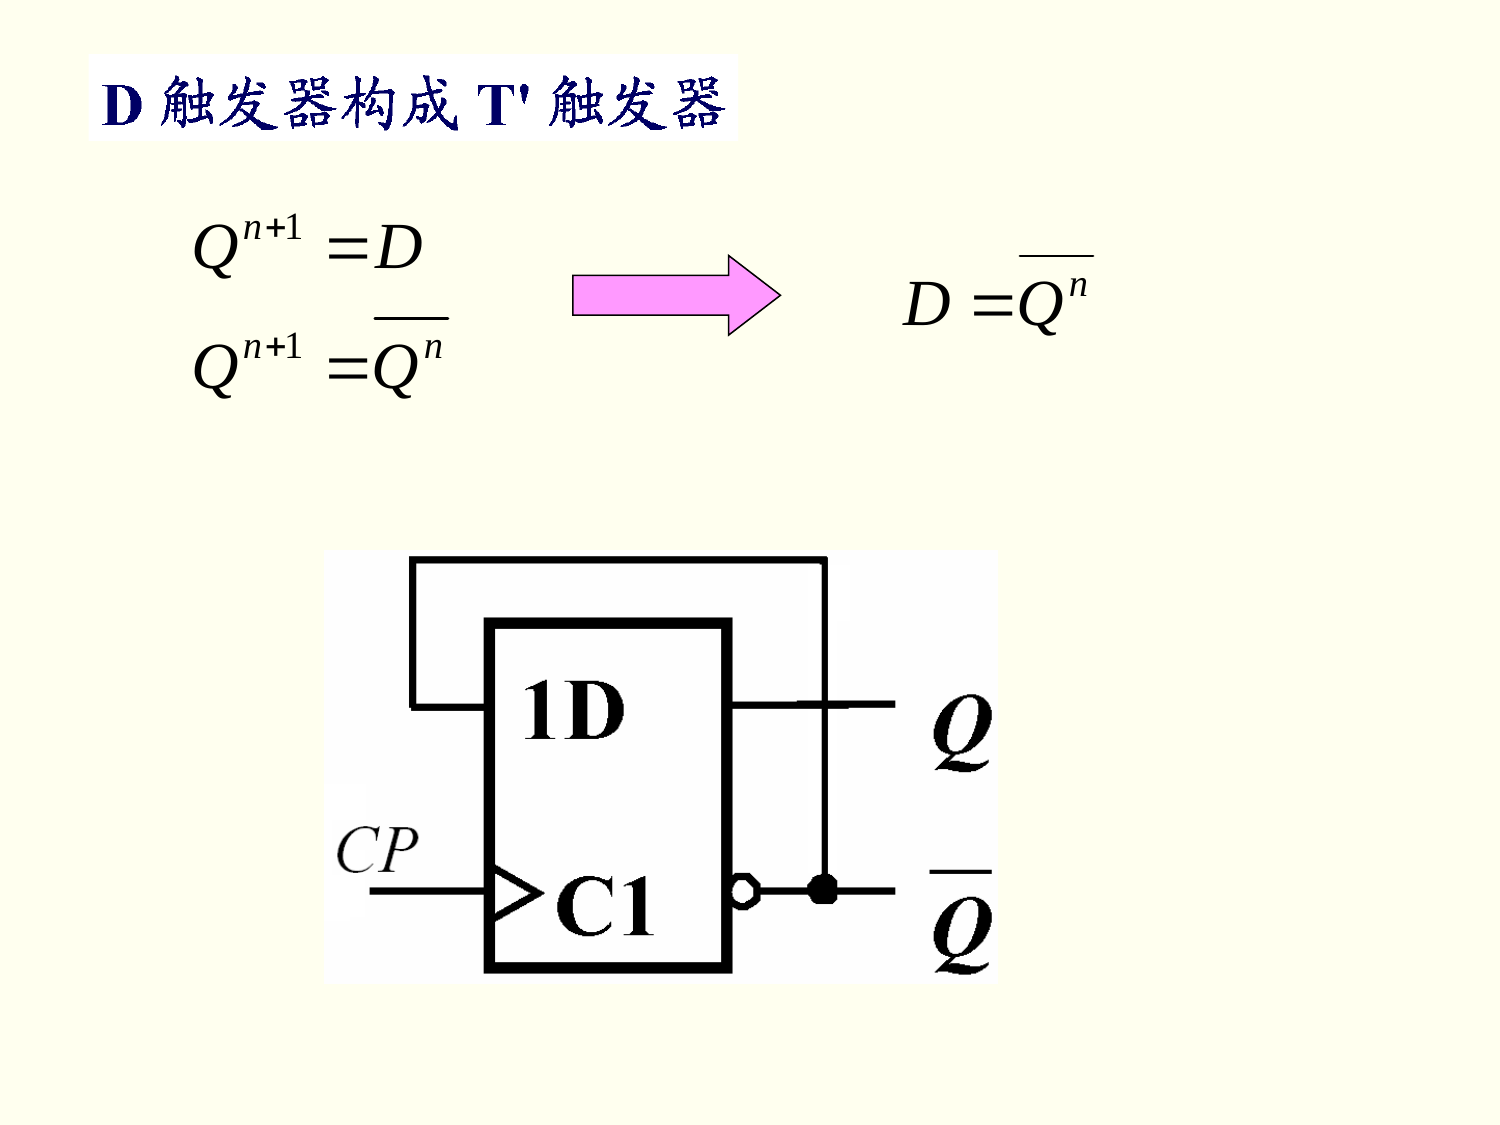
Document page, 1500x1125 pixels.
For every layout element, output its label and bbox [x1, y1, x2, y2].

picture [88, 54, 739, 141]
text_box [891, 243, 1106, 354]
text_box [572, 255, 781, 336]
text_box [182, 196, 464, 417]
picture [324, 550, 999, 984]
